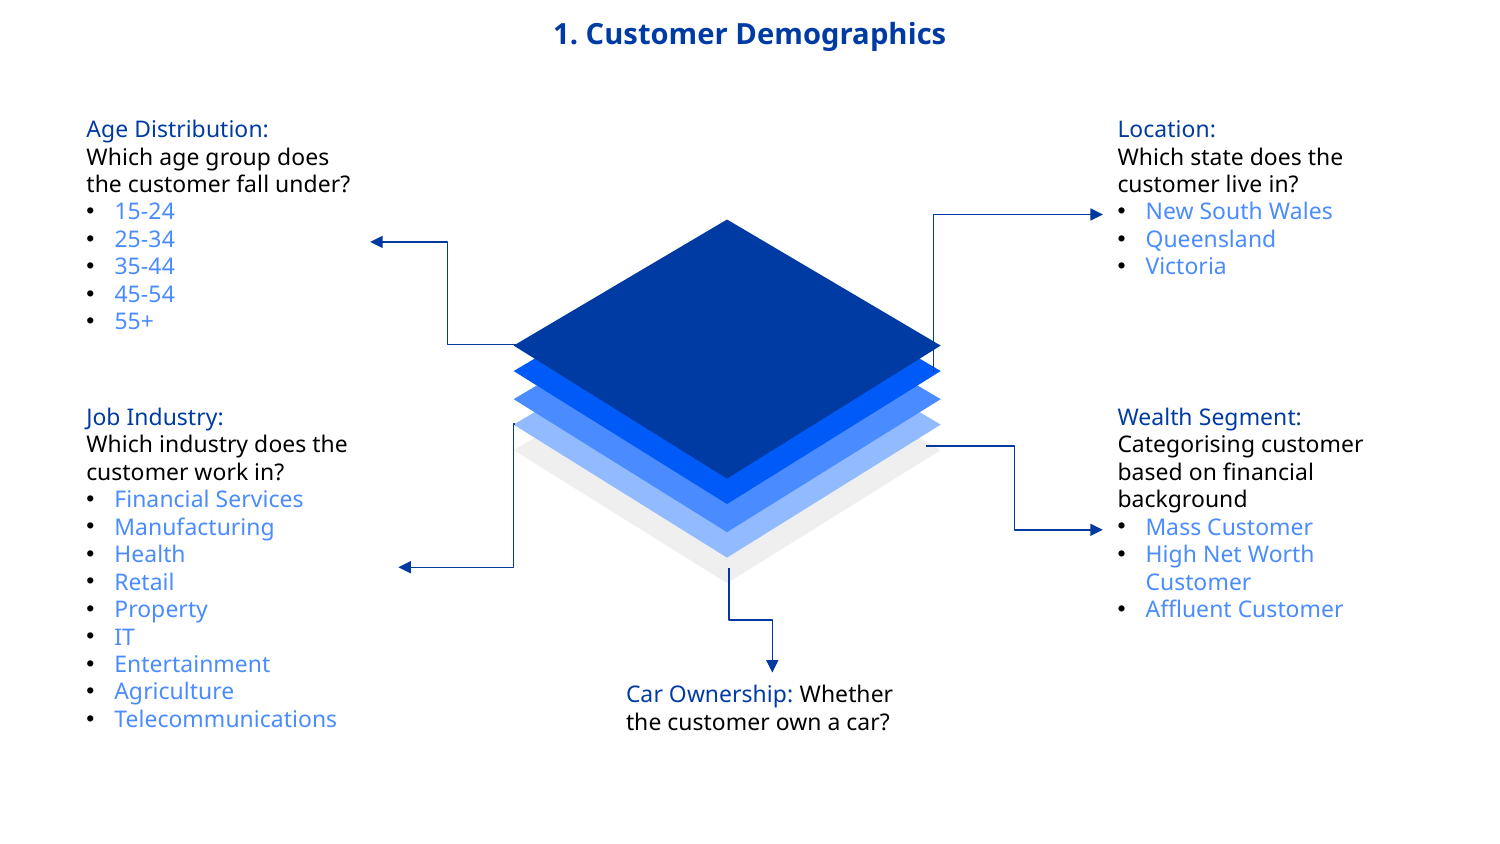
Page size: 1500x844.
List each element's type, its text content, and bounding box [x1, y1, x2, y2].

title 1. Customer Demographics [117, 0, 1383, 86]
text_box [71, 107, 1429, 759]
